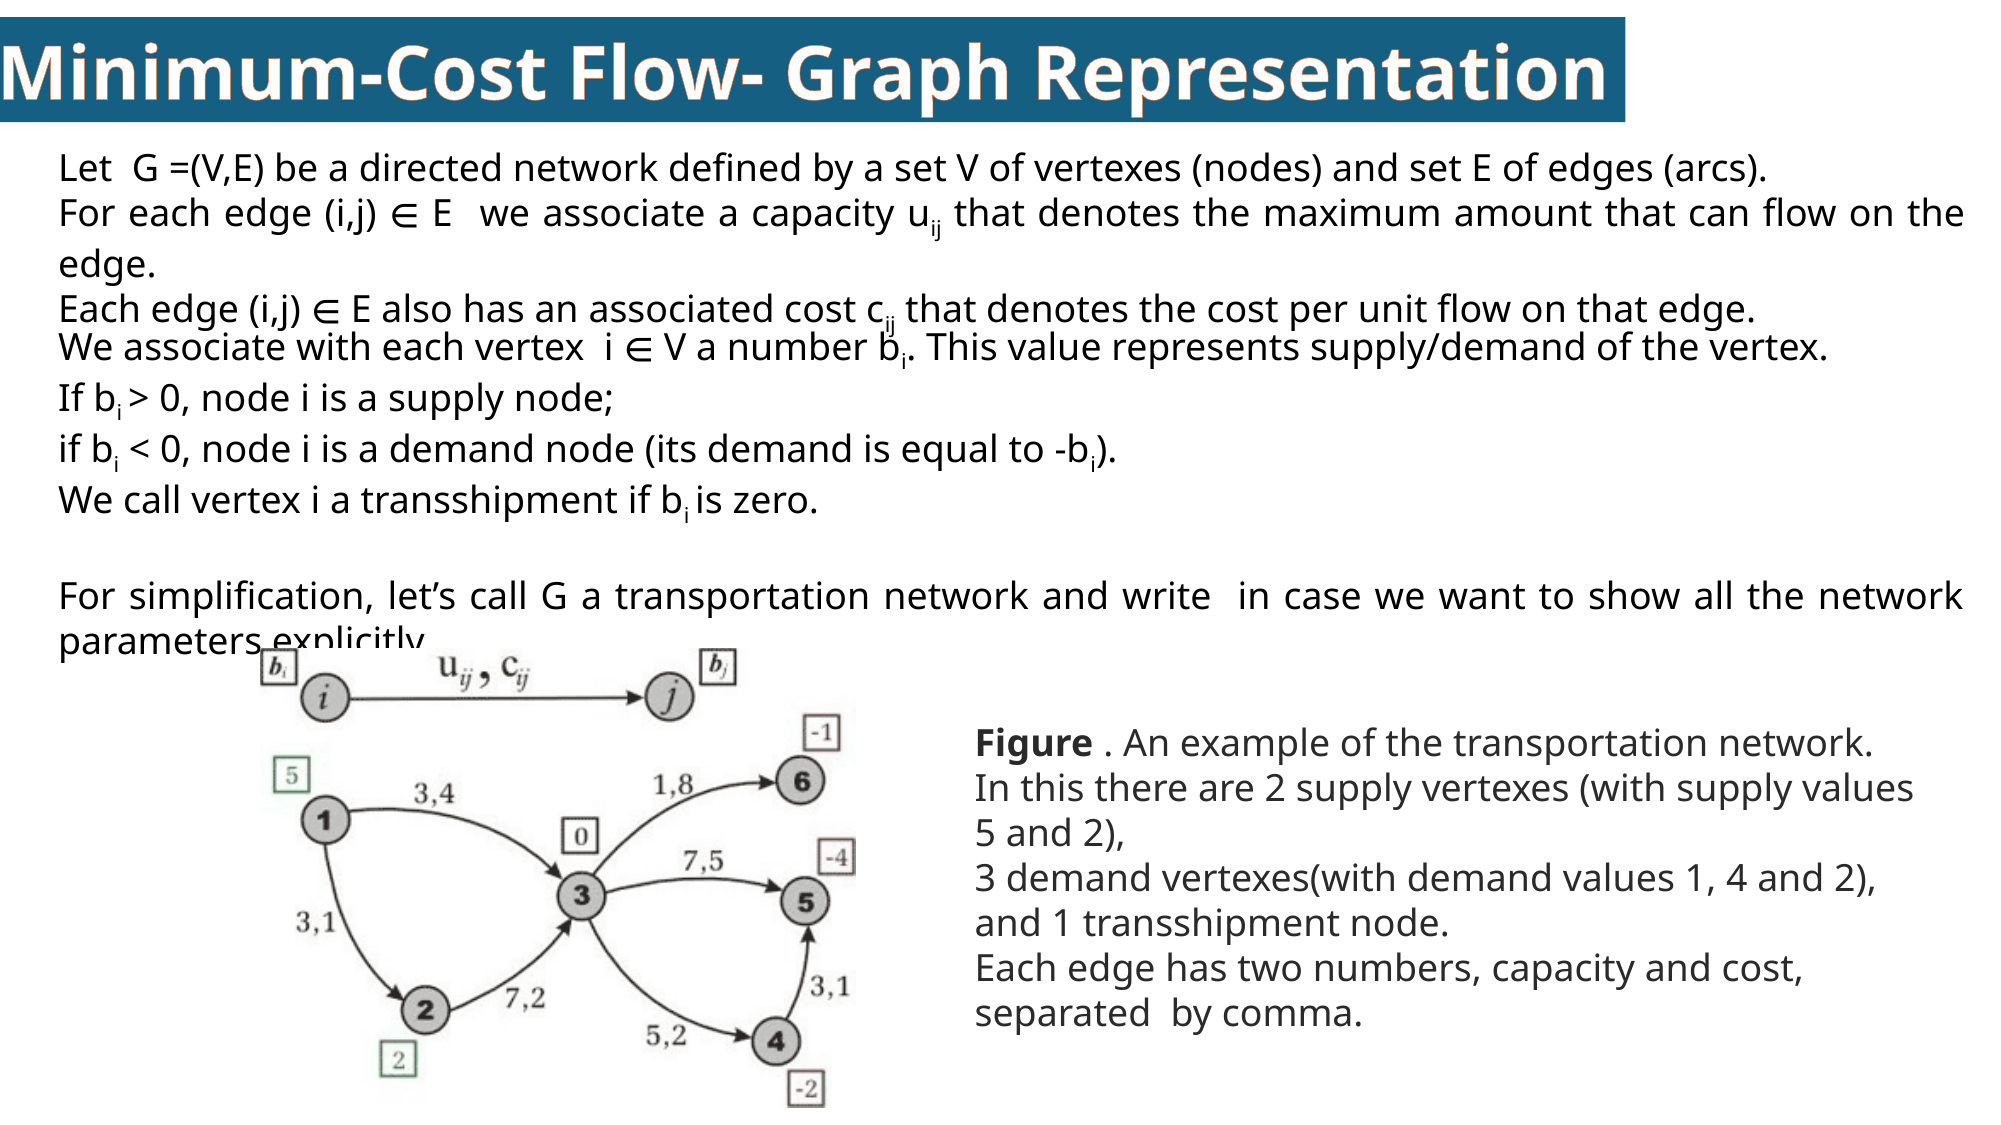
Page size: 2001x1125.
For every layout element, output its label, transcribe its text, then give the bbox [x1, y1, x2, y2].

text_box Minimum-Cost Flow- Graph Representation [0, 17, 1626, 123]
picture [260, 648, 856, 1109]
text_box Figure . An example of the transportation network. In this there are 2 supply vertexes (with supply values 5 and 2), 3 demand vertexes(with demand values 1, 4 and 2), and 1 transshipment node. Each edge has two numbers, capacity and cost, separated by comma. [959, 711, 1960, 1042]
text_box We associate with each vertex i ∈ V a number bi. This value represents supply/demand of the vertex. If bi > 0, node i is a supply node; if bi < 0, node i is a demand node (its demand is equal to -bi). We call vertex i a transshipment if bi is zero. For simplification, let’s call G a transportation network and write in case we want to show all the network parameters explicitly. [43, 315, 1981, 670]
text_box Let G =(V,E) be a directed network defined by a set V of vertexes (nodes) and set E of edges (arcs). For each edge (i,j) ∈ E we associate a capacity uij that denotes the maximum amount that can flow on the edge. Each edge (i,j) ∈ E also has an associated cost cij that denotes the cost per unit flow on that edge. [43, 136, 1981, 315]
